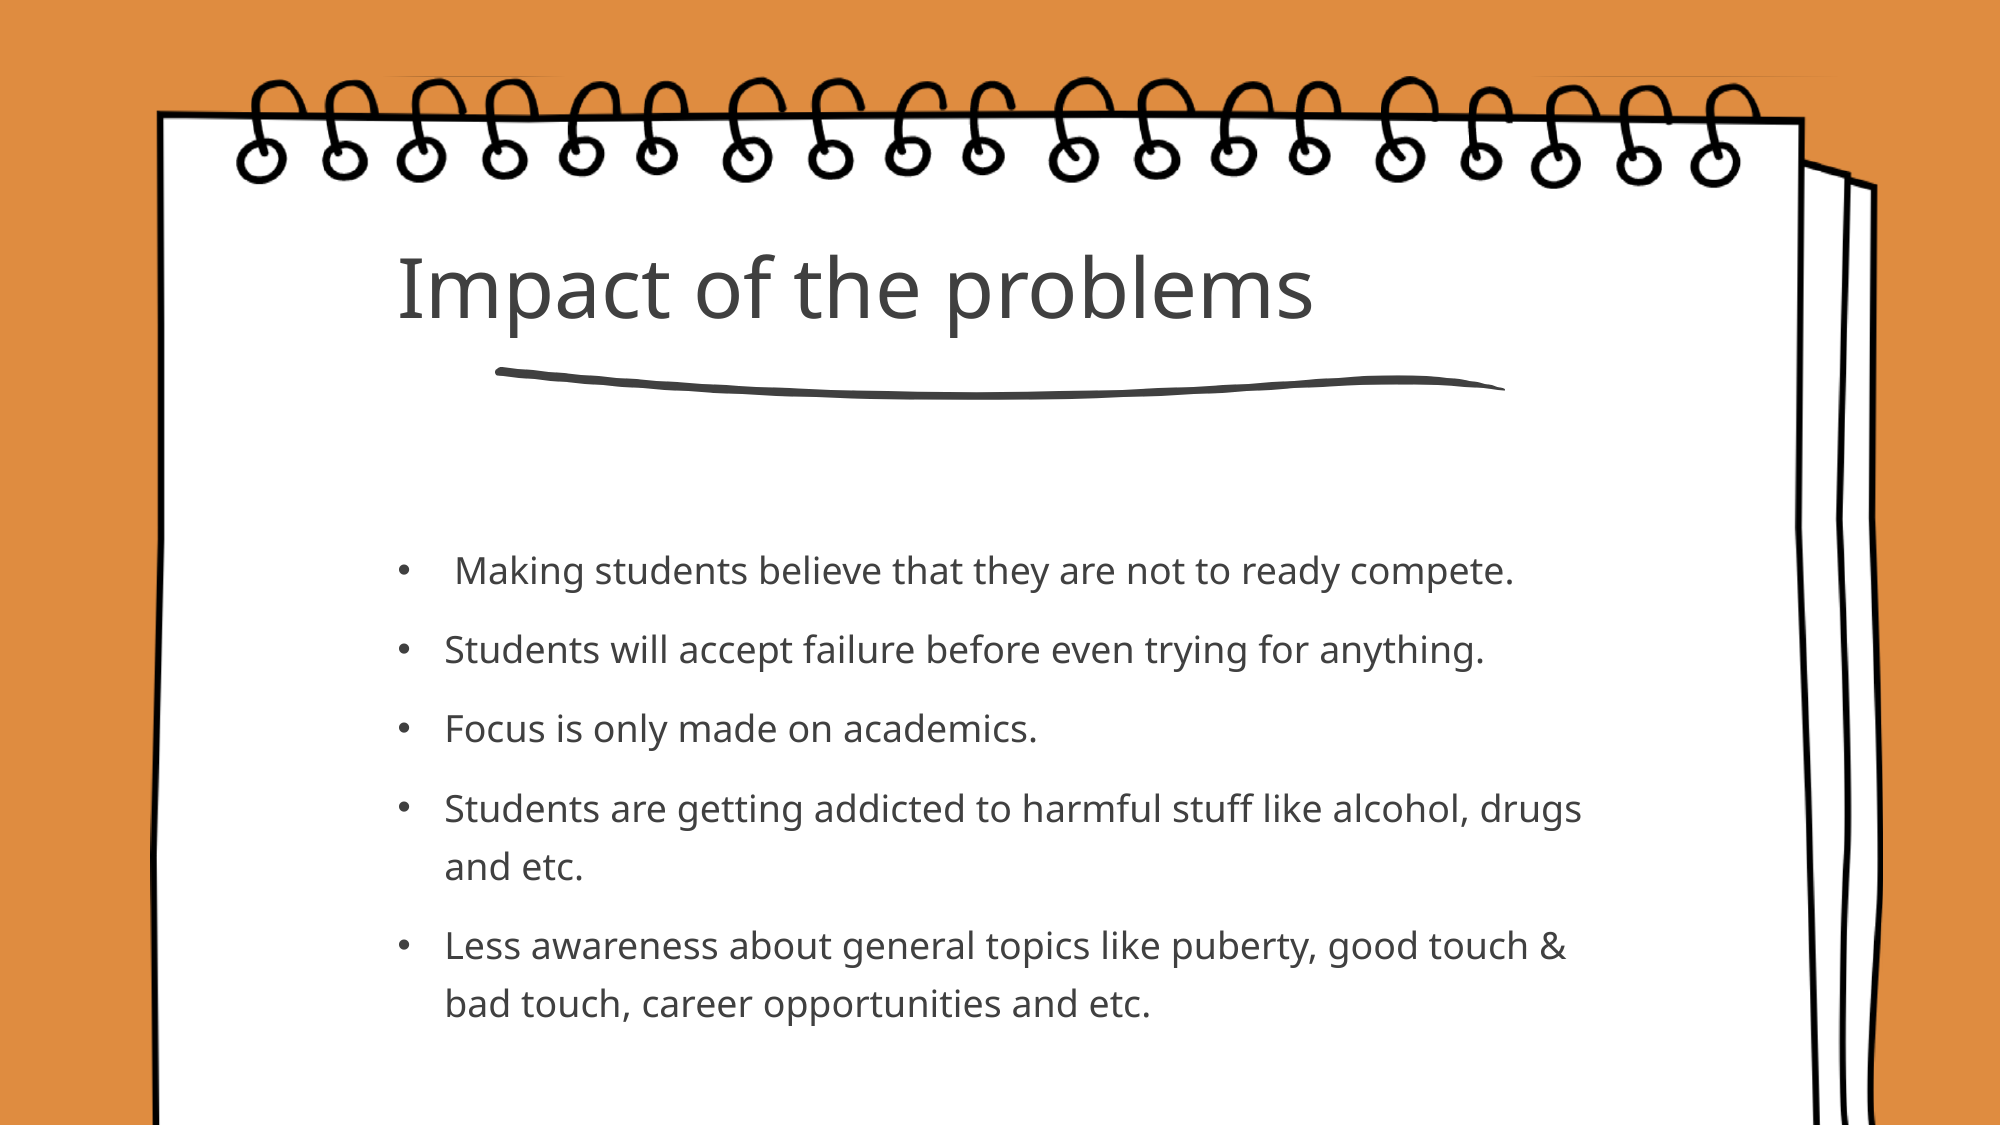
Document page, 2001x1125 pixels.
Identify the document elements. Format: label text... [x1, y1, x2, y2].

picture [150, 76, 1883, 1125]
title Impact of the problems [382, 239, 1658, 353]
list Making students believe that they are not to ready compete. Students will accept failure before even trying for anything. Focus is only made on academics. Students are getting addicted to harmful stuff like alcohol, drugs and etc. Less awareness about general topics like puberty, good touch & bad touch, career opportunities and etc. [382, 446, 1658, 1047]
